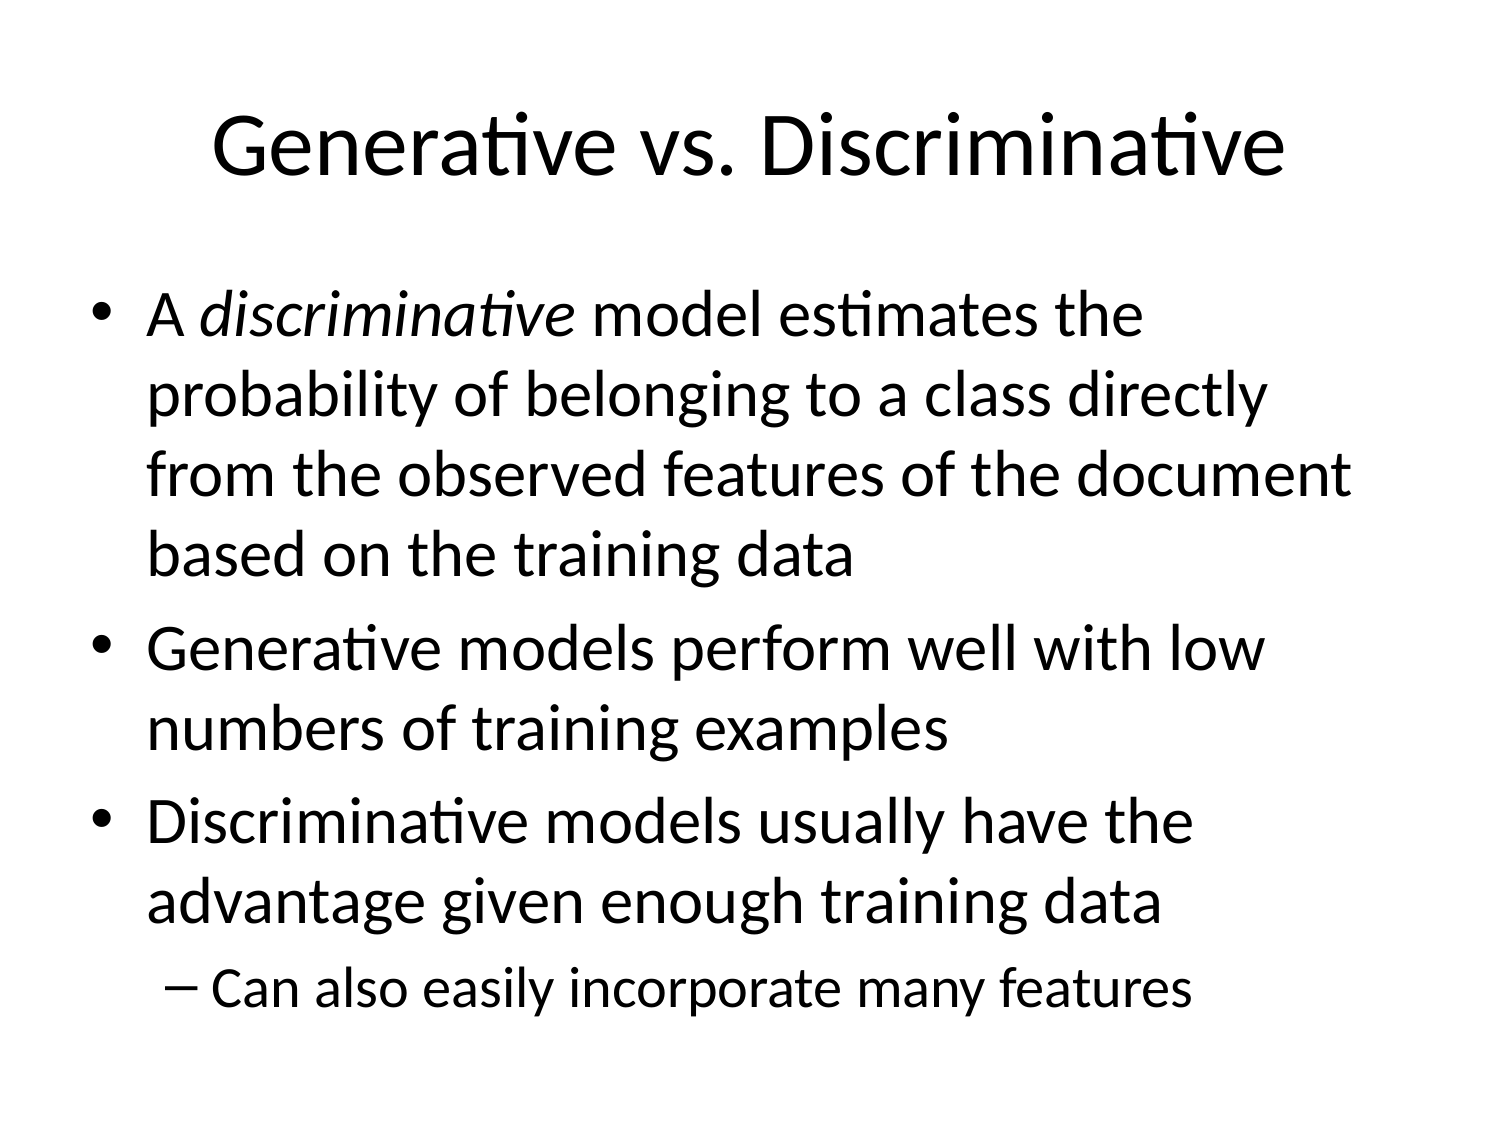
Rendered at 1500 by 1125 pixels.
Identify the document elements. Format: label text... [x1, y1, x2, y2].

title Generative vs. Discriminative [75, 45, 1425, 233]
list A discriminative model estimates the probability of belonging to a class directly from the observed features of the document based on the training data Generative models perform well with low numbers of training examples Discriminative models usually have the advantage given enough training data Can also easily incorporate many features [75, 262, 1425, 1050]
